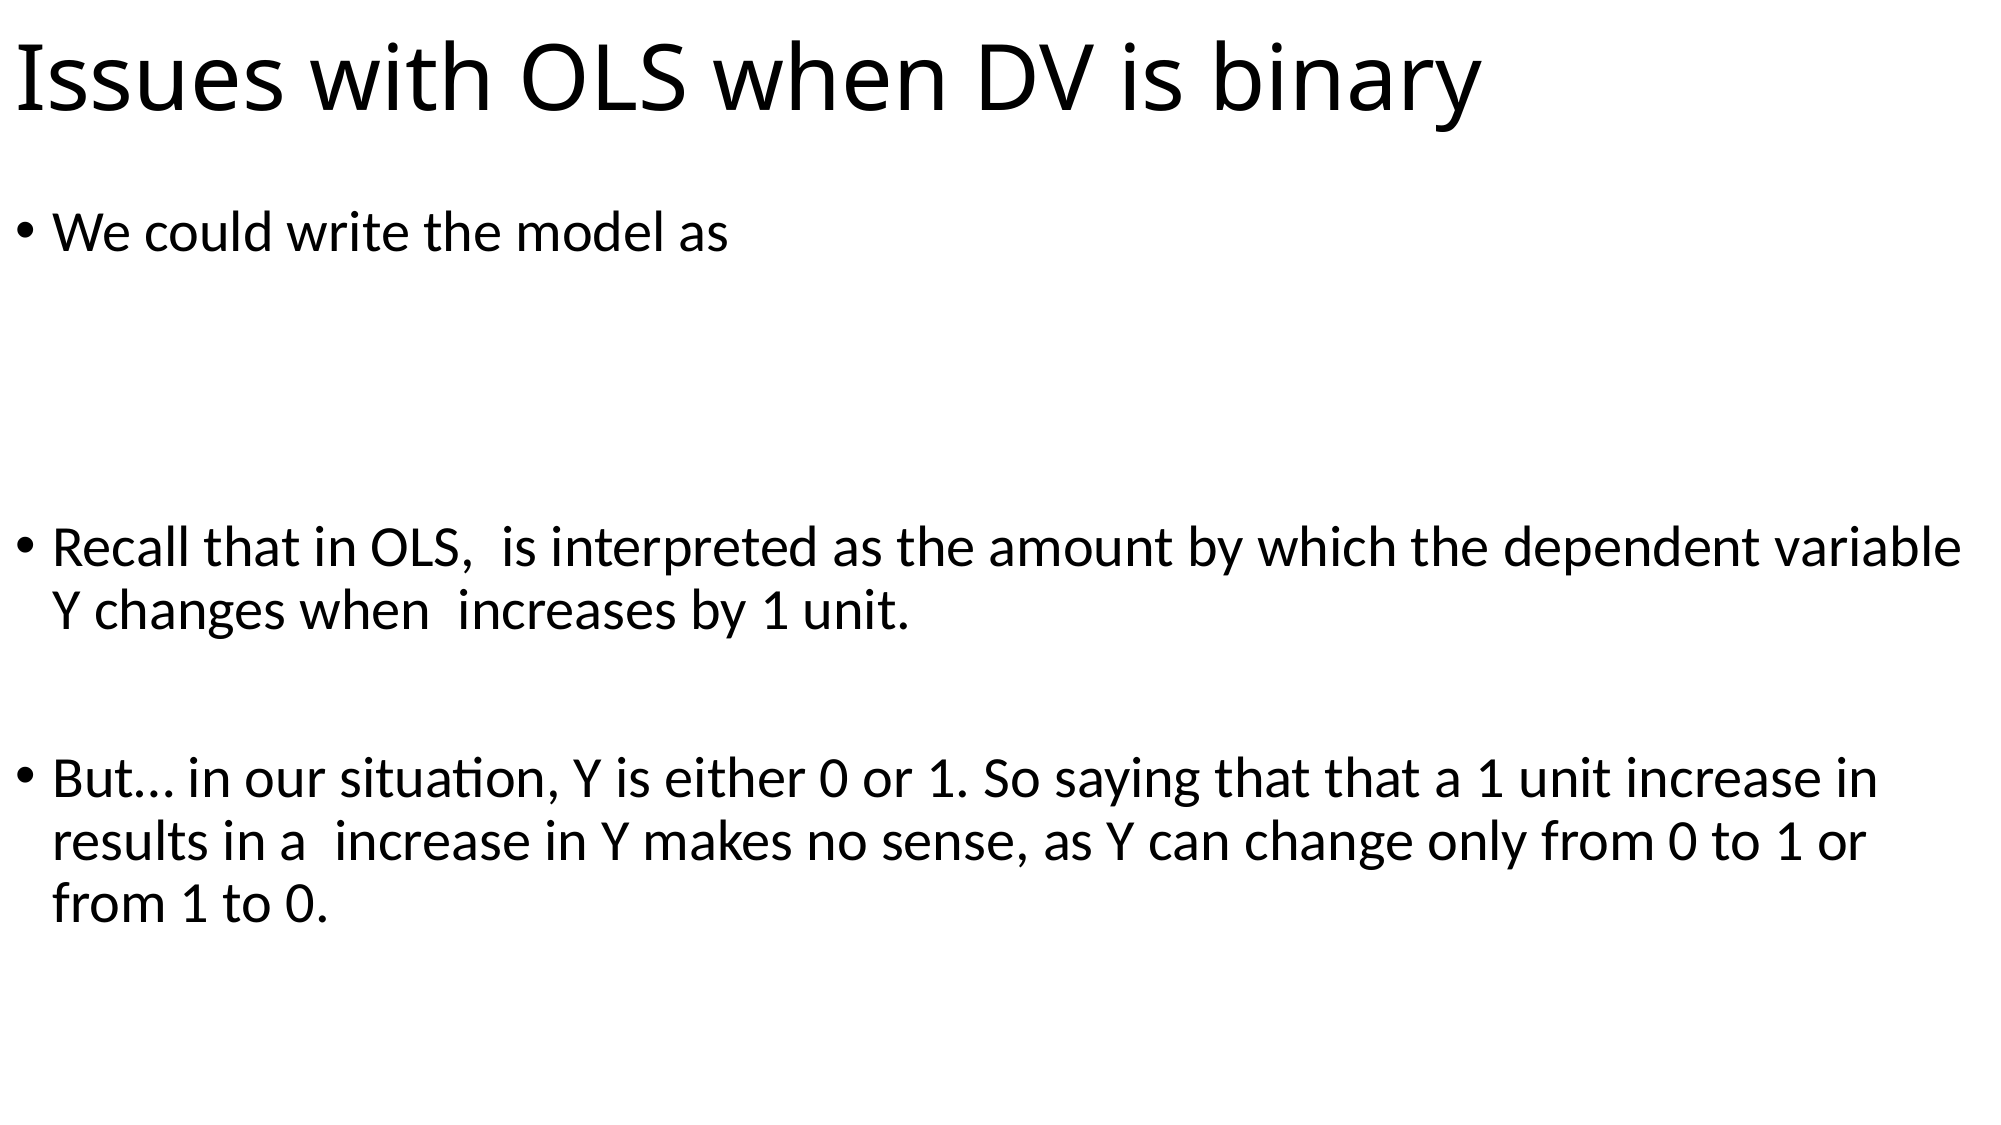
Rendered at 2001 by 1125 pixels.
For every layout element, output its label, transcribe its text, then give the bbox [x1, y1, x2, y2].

title Issues with OLS when DV is binary [0, 0, 1725, 163]
